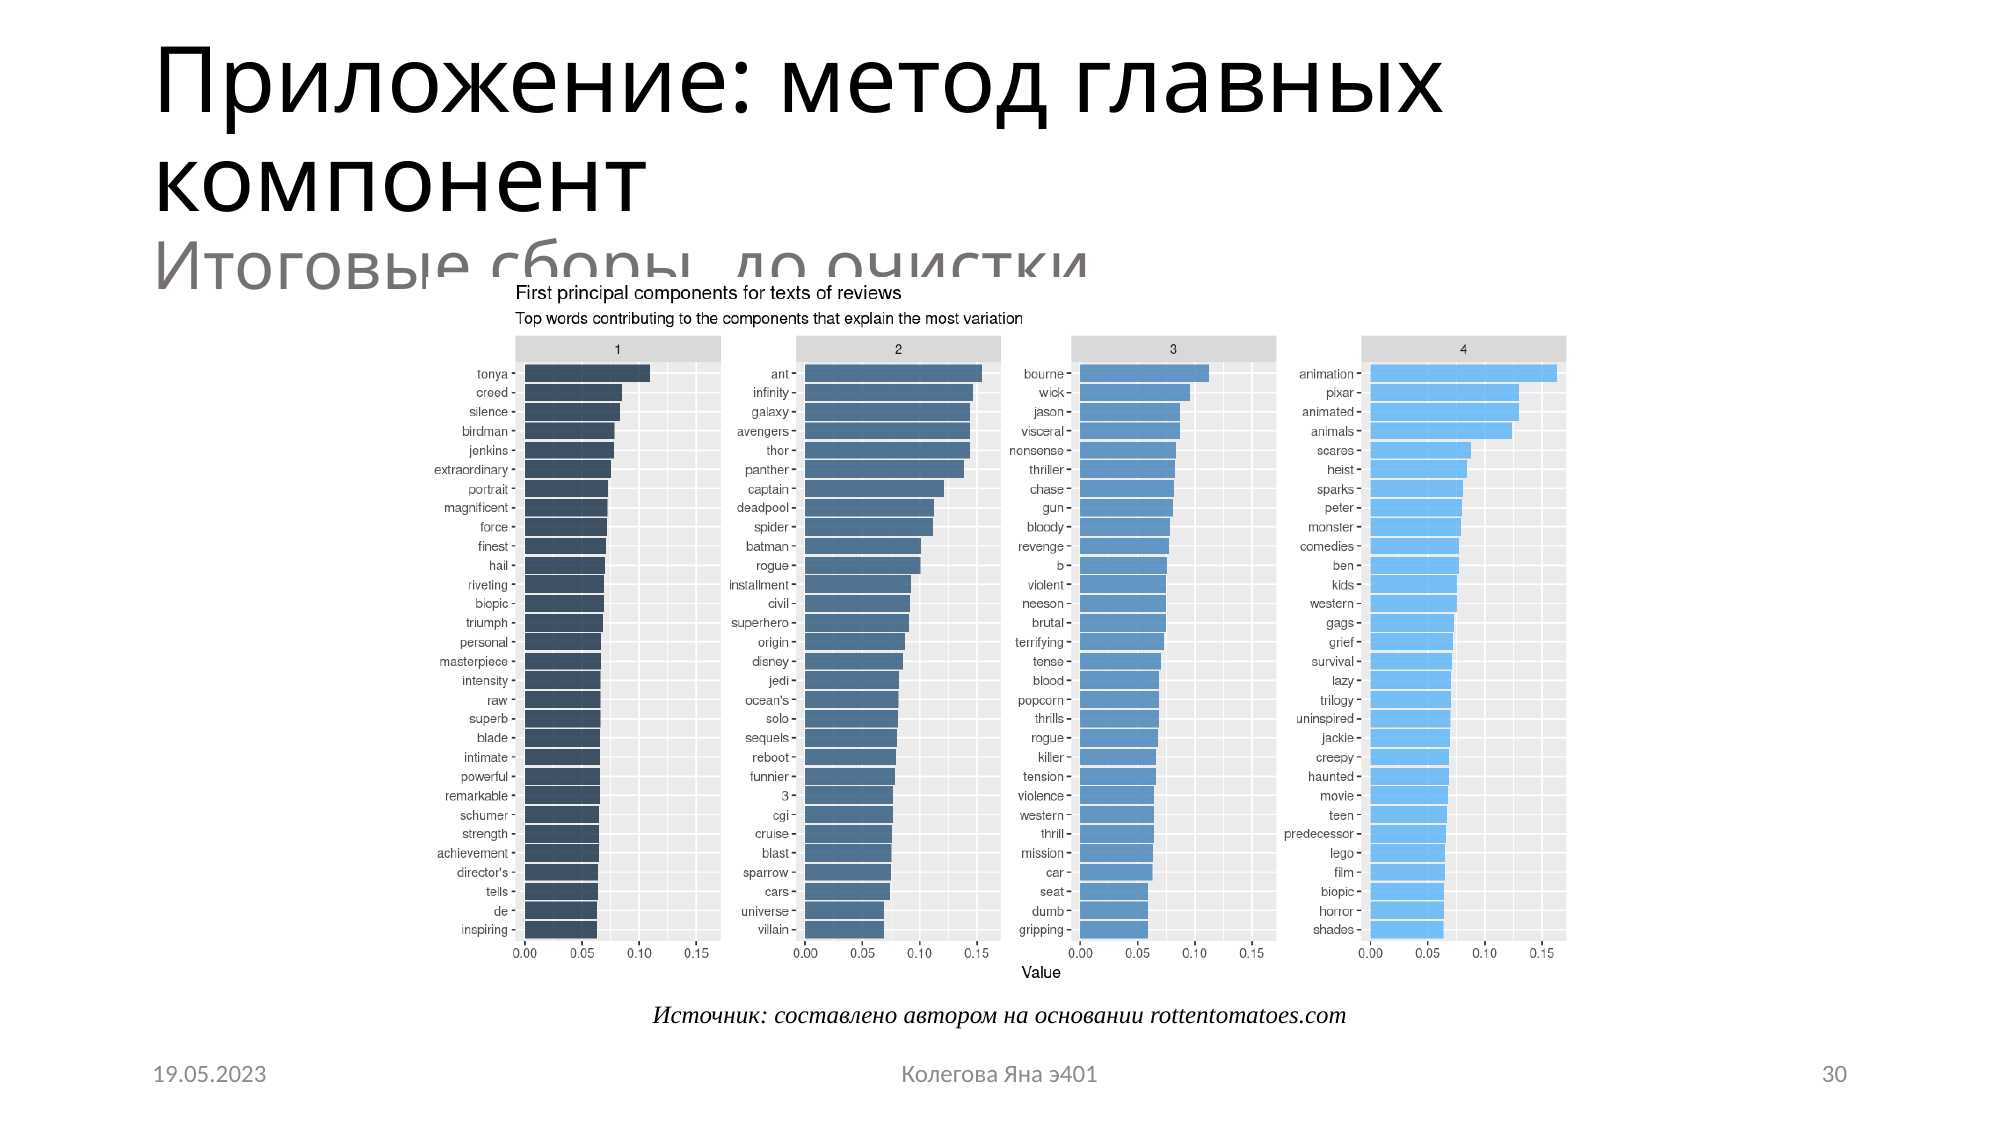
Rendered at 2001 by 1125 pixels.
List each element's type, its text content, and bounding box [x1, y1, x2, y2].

footer Колегова Яна э401 [662, 1042, 1338, 1103]
text_box Источник: составлено автором на основании rottentomatoes.com [500, 989, 1500, 1036]
picture [425, 277, 1574, 989]
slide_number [137, 1042, 588, 1103]
title Приложение: метод главных компонент Итоговые сборы, до очистки [137, 59, 1863, 278]
slide_number 30 [1412, 1042, 1863, 1103]
